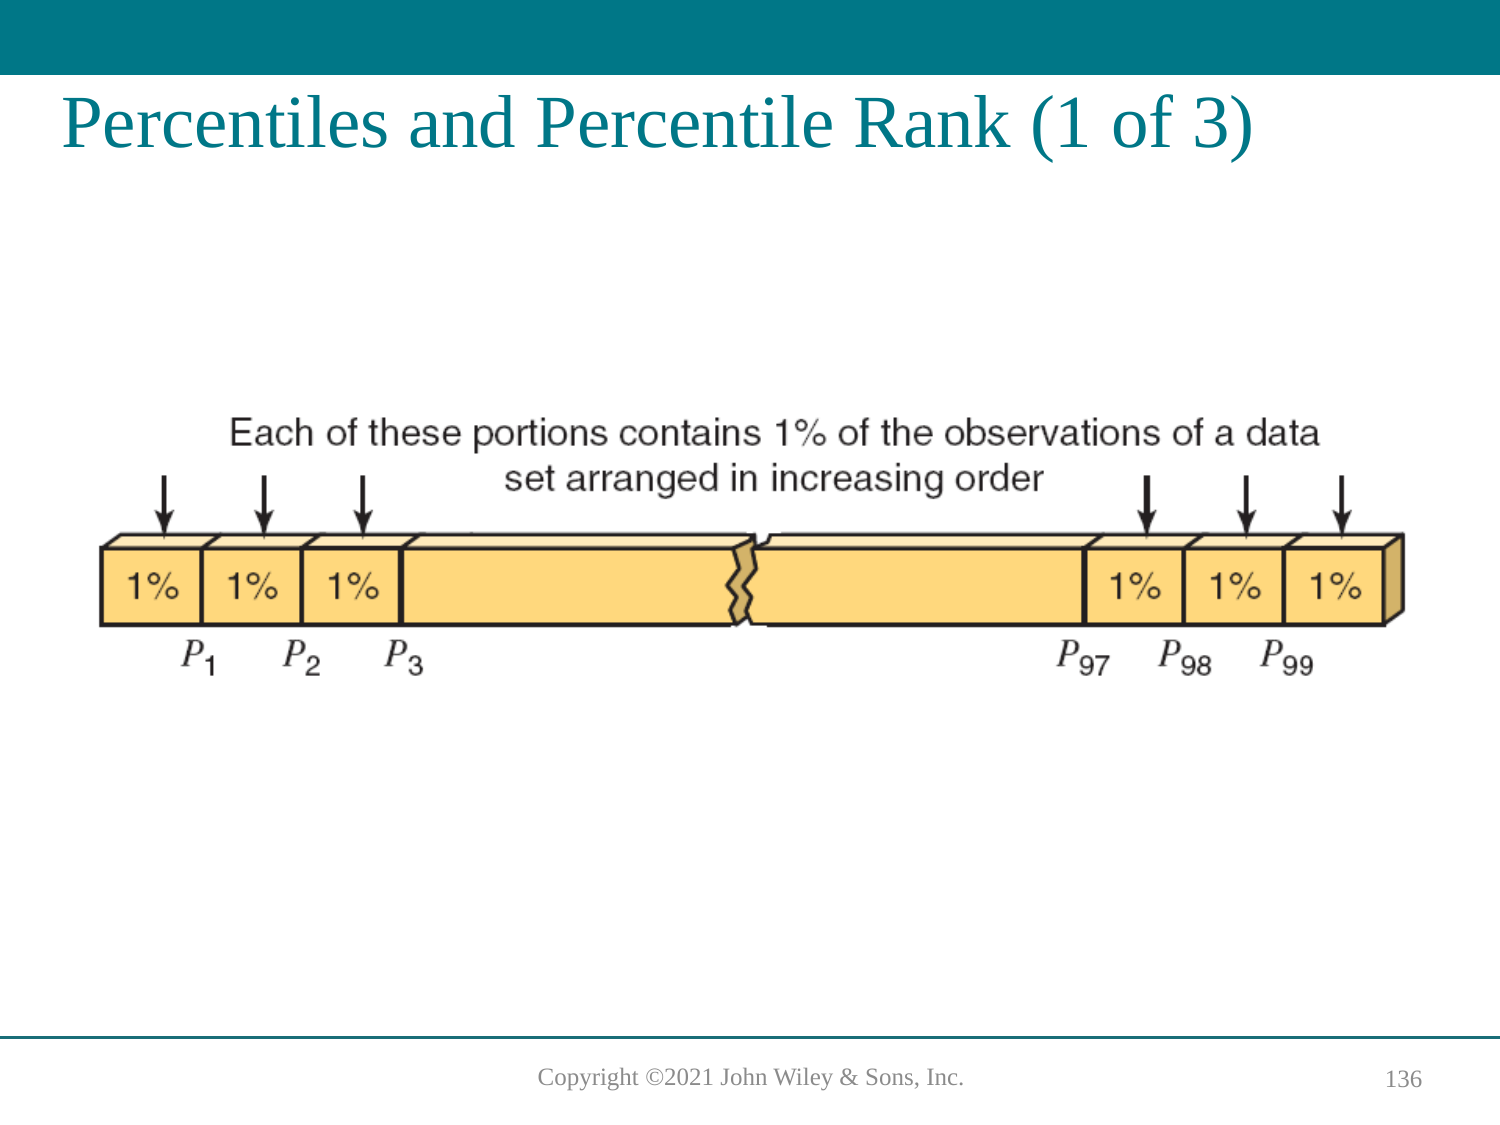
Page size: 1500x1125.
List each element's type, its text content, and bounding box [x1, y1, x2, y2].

picture [76, 399, 1424, 726]
title Percentiles and Percentile Rank (1 of 3) [46, 75, 1447, 263]
